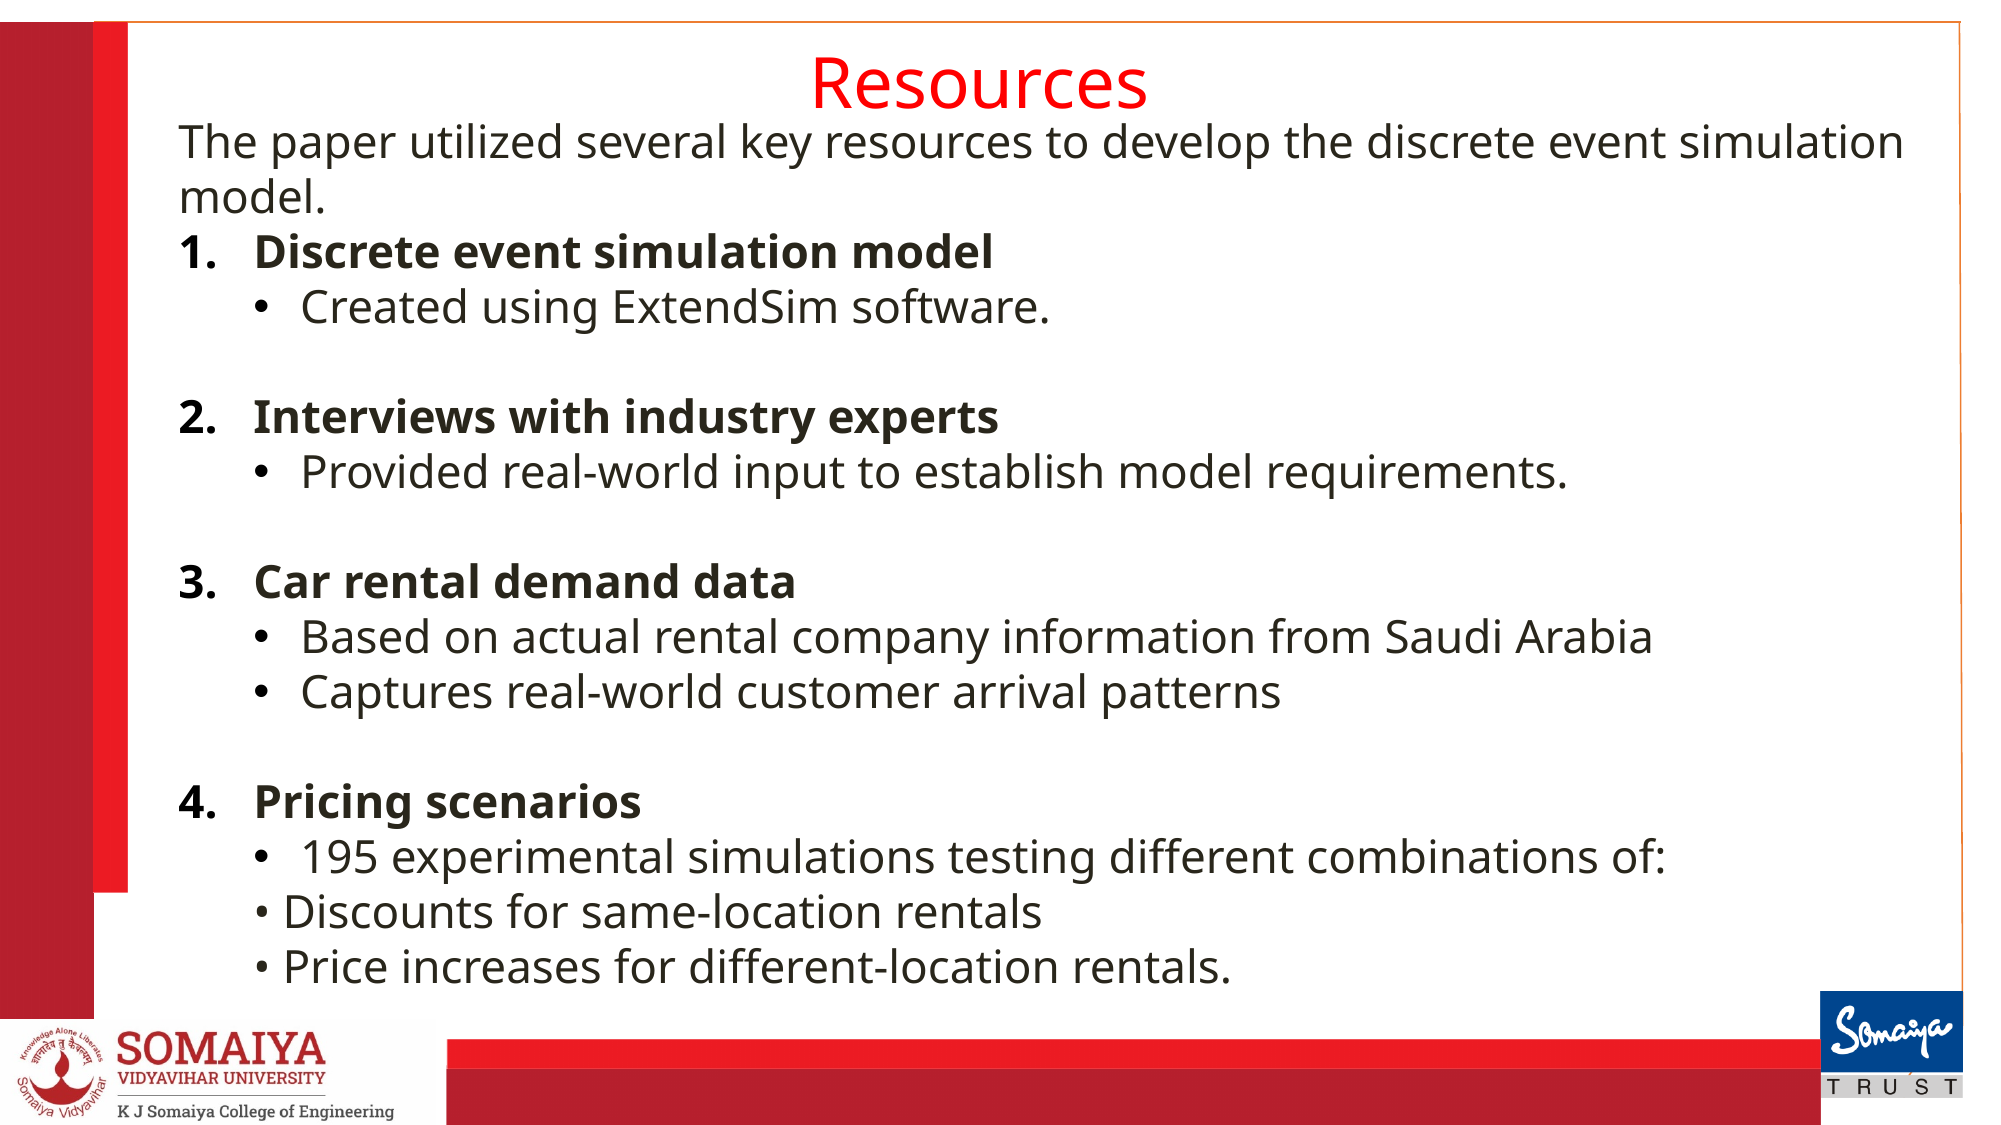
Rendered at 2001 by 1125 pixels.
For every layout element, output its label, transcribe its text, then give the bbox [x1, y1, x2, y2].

picture [0, 22, 163, 1125]
text_box Resources [365, 22, 1594, 105]
text_box The paper utilized several key resources to develop the discrete event simulation model. Discrete event simulation model Created using ExtendSim software. Interviews with industry experts Provided real-world input to establish model requirements. Car rental demand data Based on actual rental company information from Saudi Arabia Captures real-world customer arrival patterns Pricing scenarios 195 experimental simulations testing different combinations of: • Discounts for same-location rentals • Price increases for different-location rentals. [163, 105, 1942, 1125]
picture [1942, 991, 1963, 1098]
